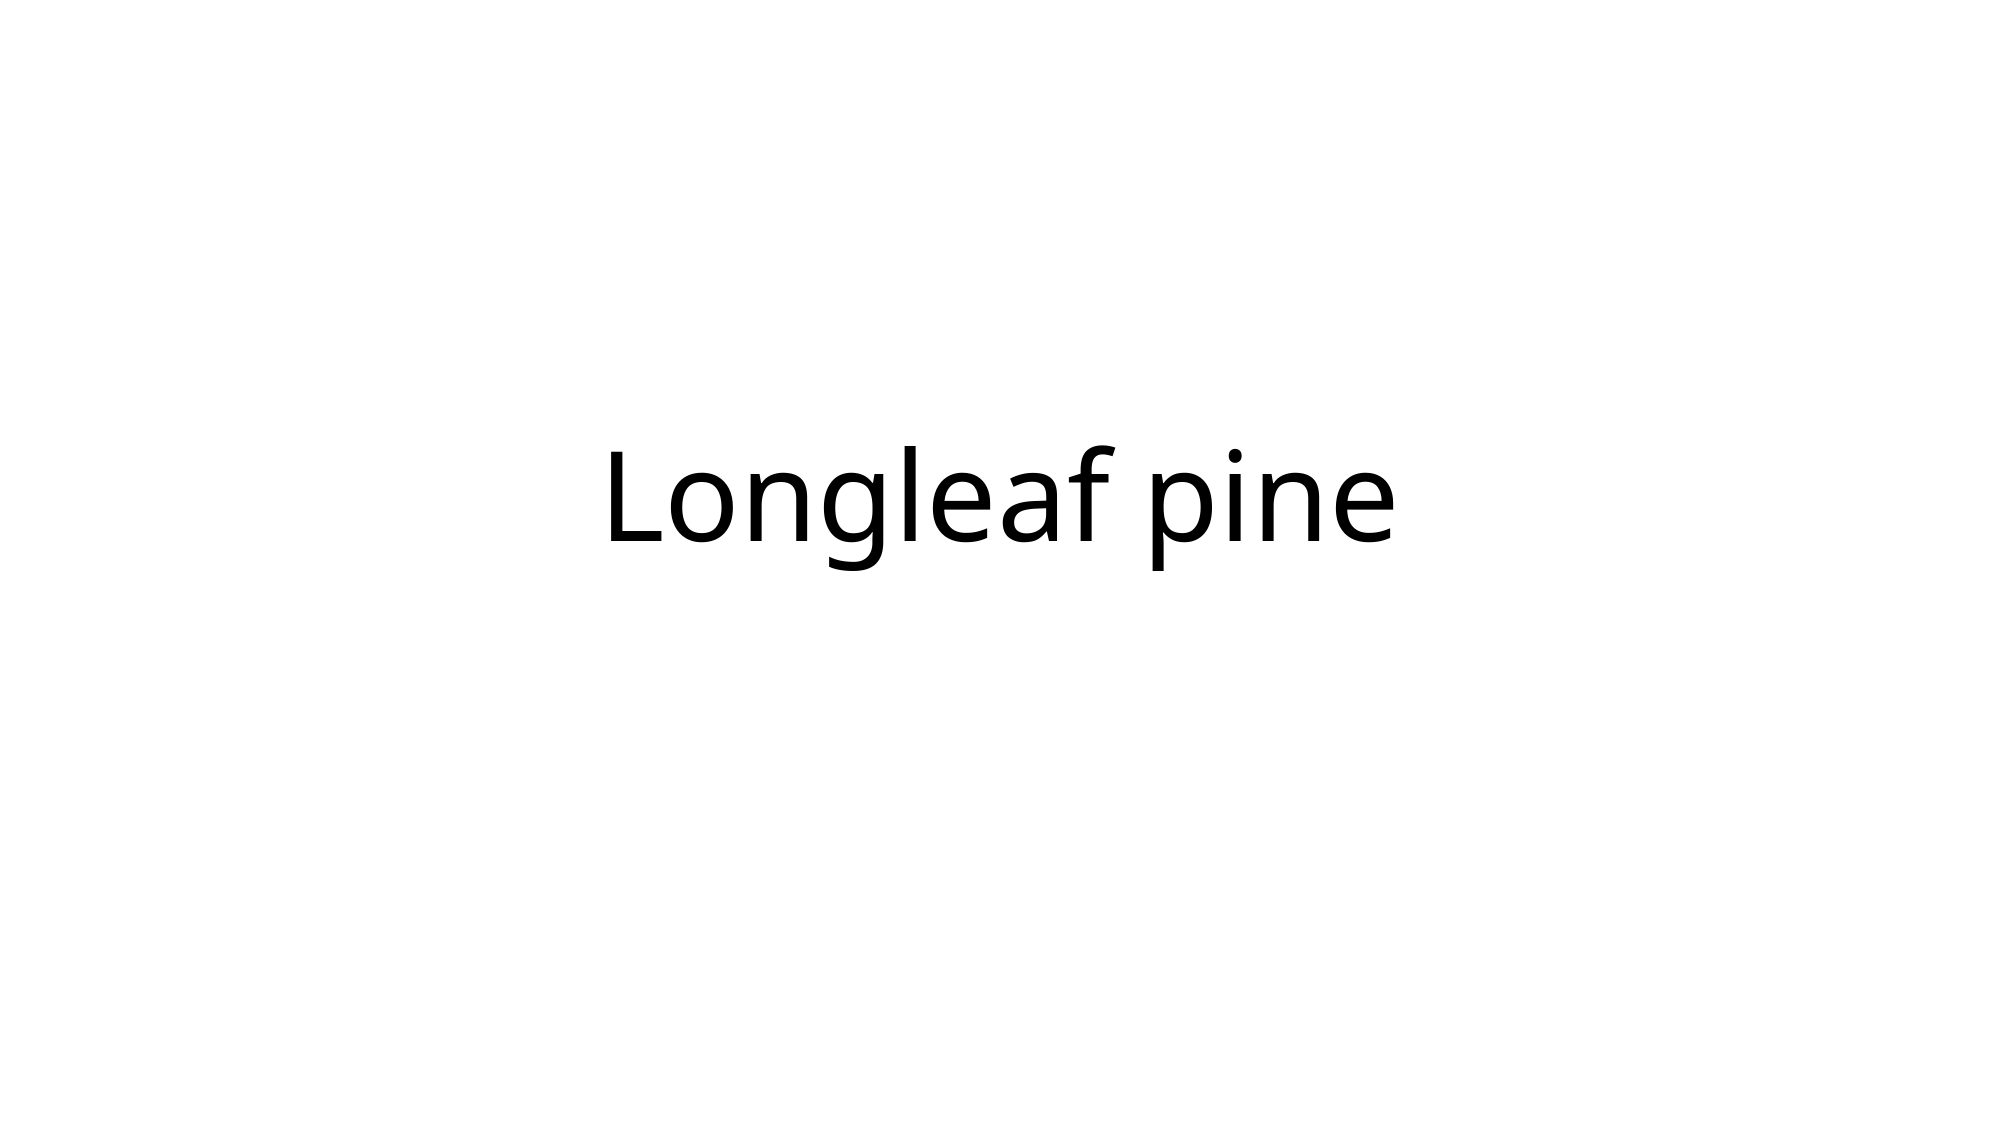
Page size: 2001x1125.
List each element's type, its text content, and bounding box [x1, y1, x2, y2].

title Longleaf pine [249, 184, 1750, 576]
